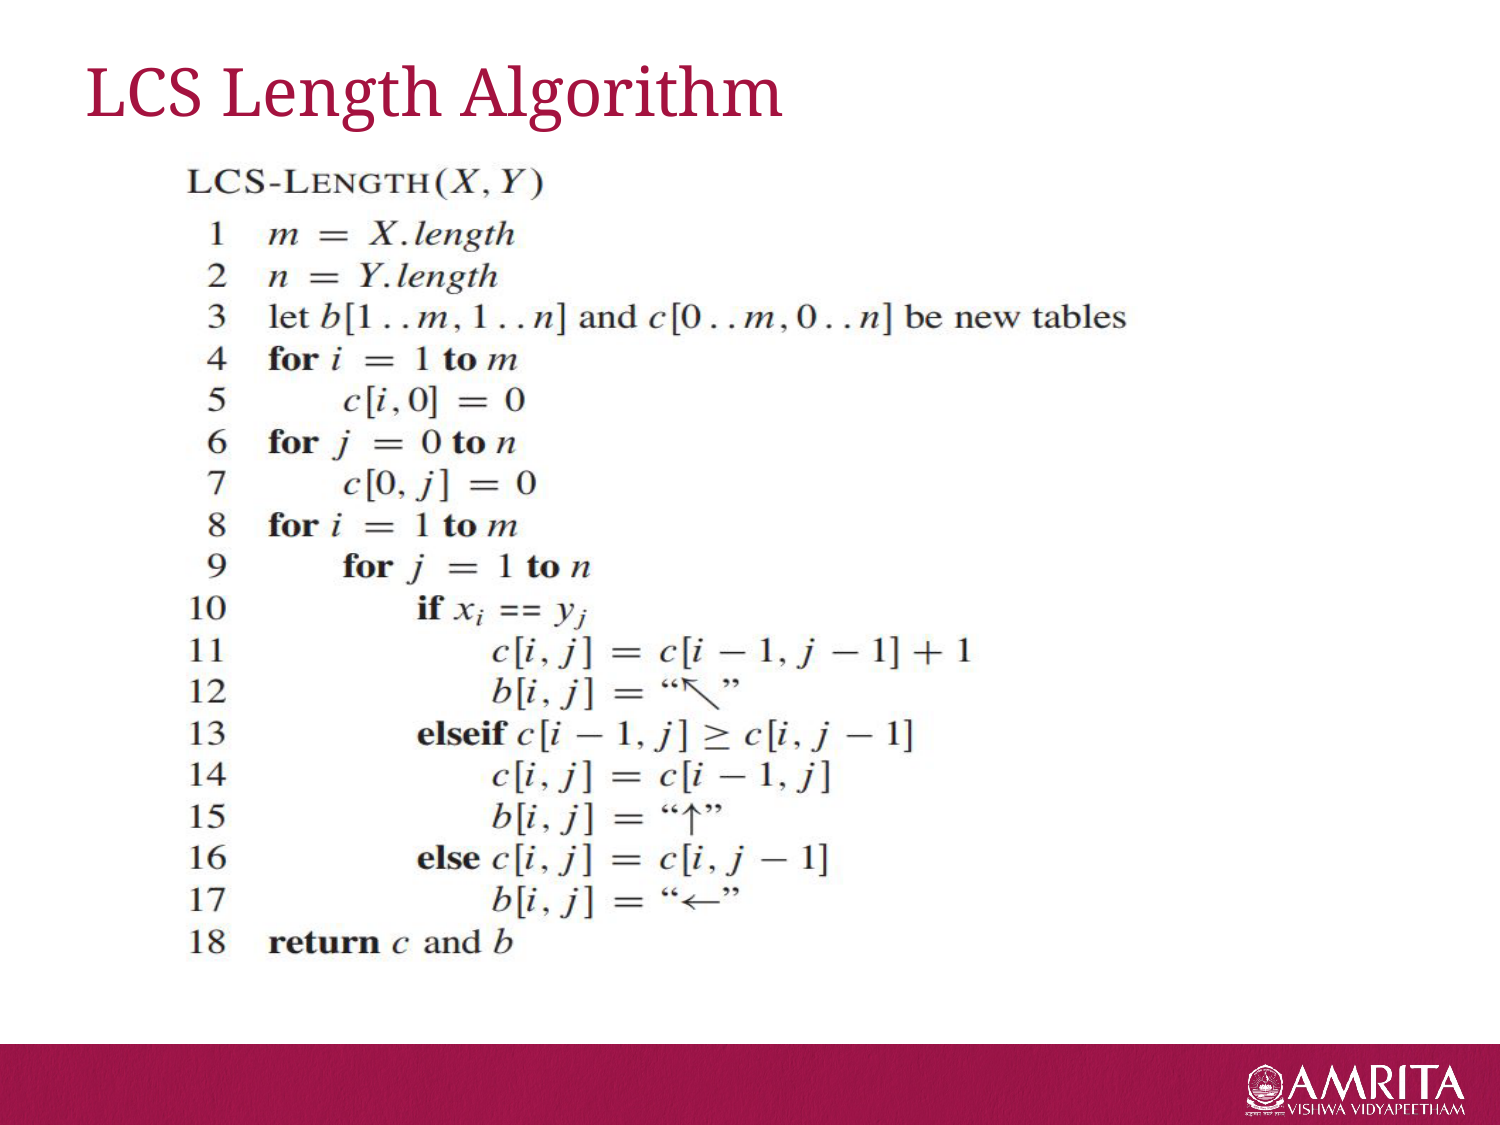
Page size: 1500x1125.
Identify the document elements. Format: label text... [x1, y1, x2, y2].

title LCS Length Algorithm [70, 57, 1450, 134]
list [141, 152, 1378, 992]
picture [0, 1044, 1500, 1125]
